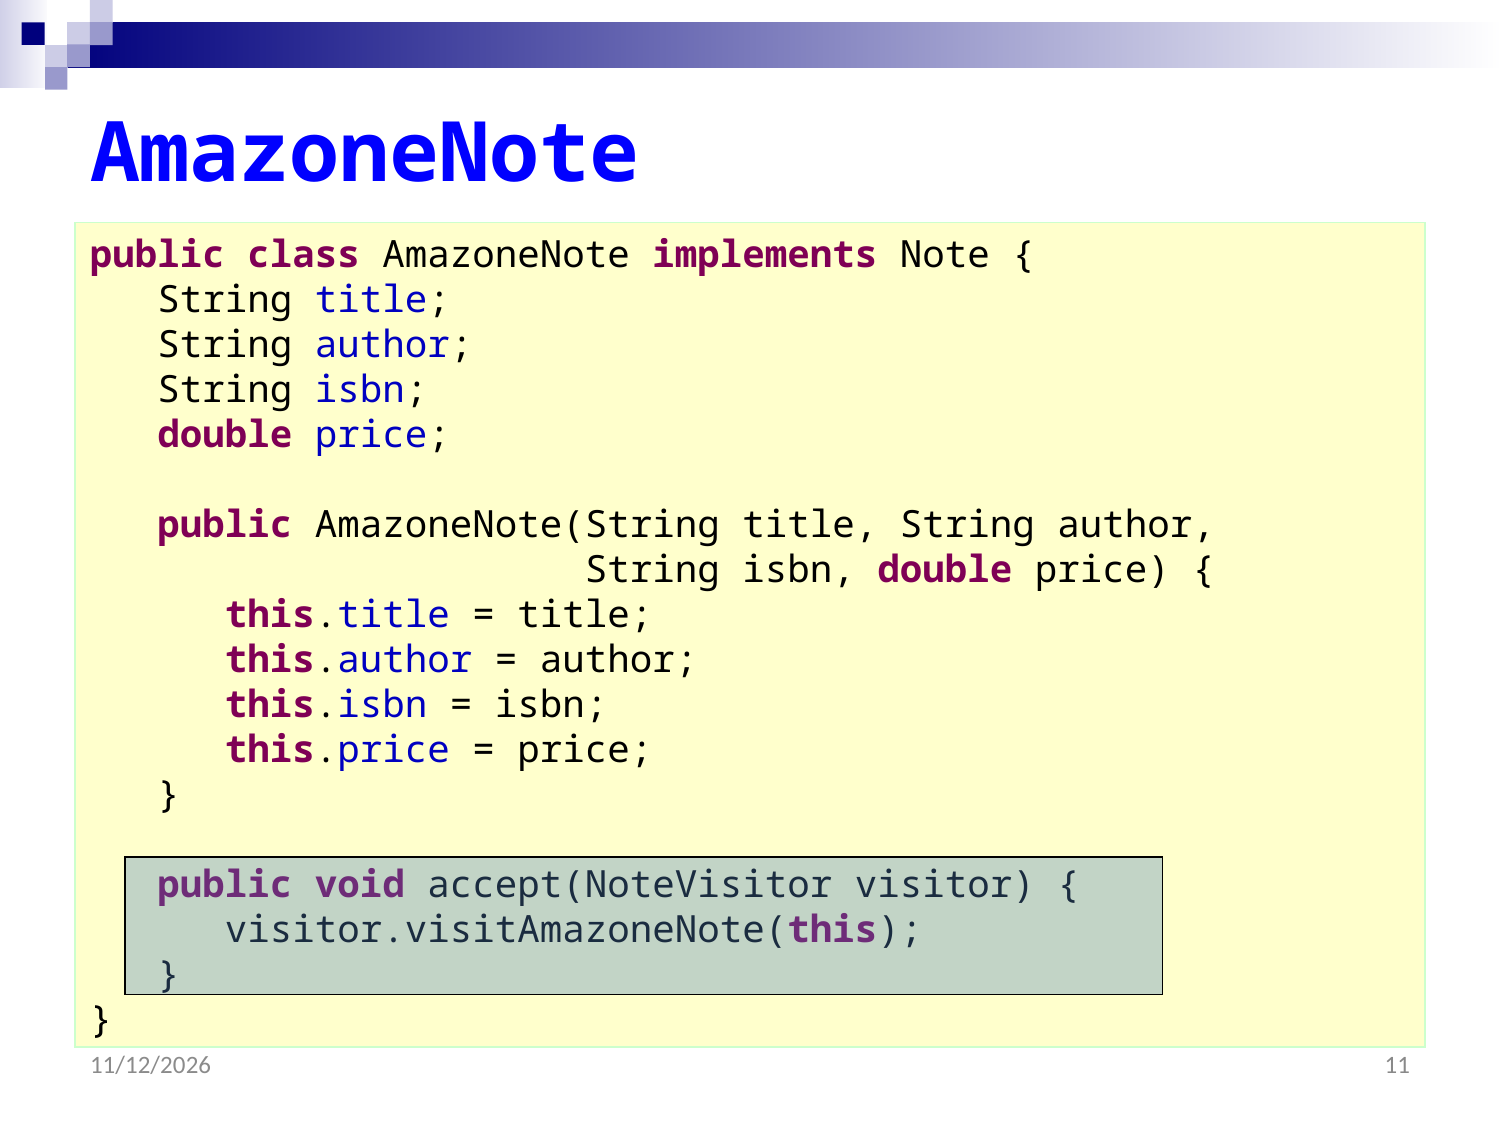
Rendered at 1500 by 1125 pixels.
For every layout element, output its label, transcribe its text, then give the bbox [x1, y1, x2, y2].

text_box public class AmazoneNote implements Note { String title; String author; String isbn; double price; public AmazoneNote(String title, String author, String isbn, double price) { this.title = title; this.author = author; this.isbn = isbn; this.price = price; } public void accept(NoteVisitor visitor) { visitor.visitAmazoneNote(this); } } [74, 222, 1425, 1048]
slide_number 11 [1074, 1048, 1425, 1091]
title AmazoneNote [75, 69, 1425, 222]
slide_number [75, 1048, 425, 1091]
text_box [124, 856, 1163, 995]
